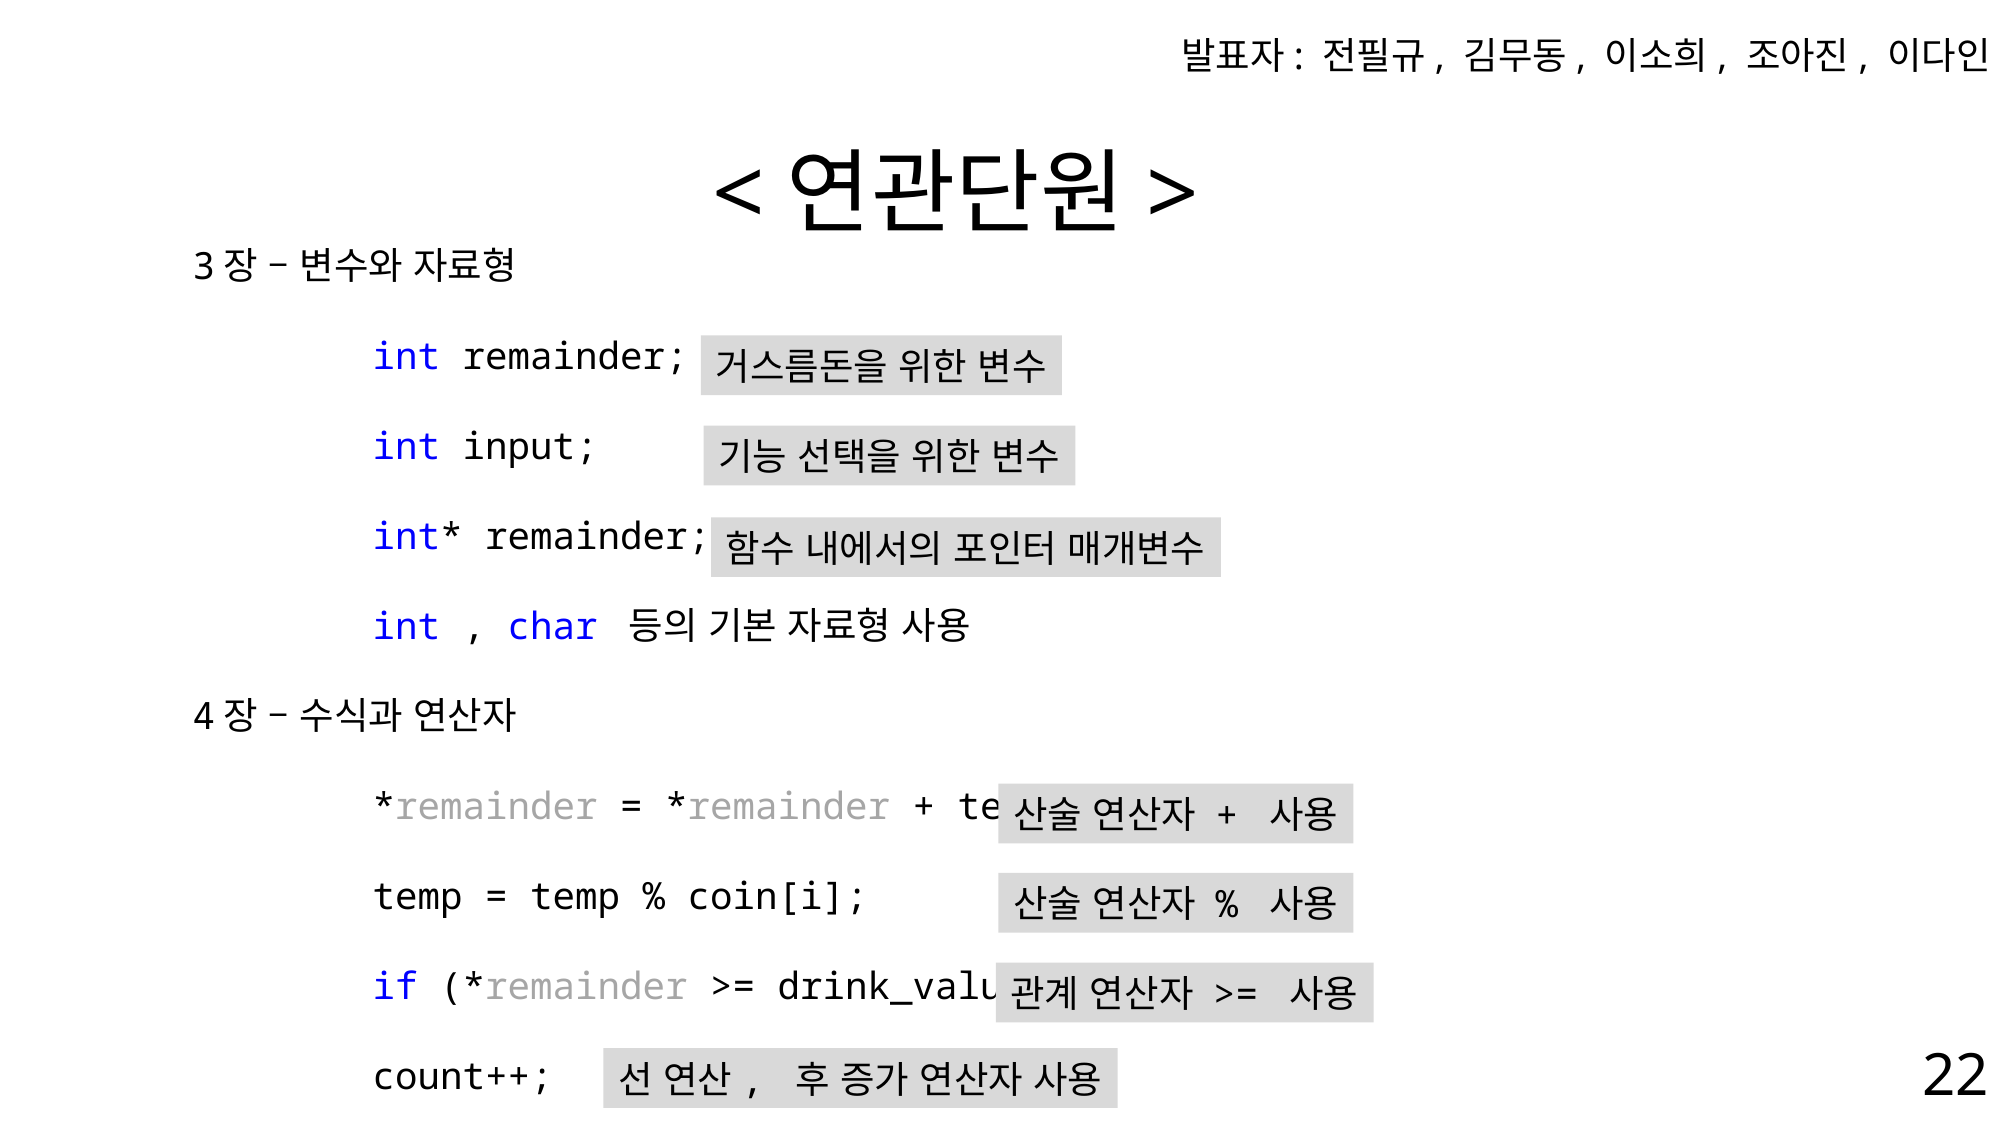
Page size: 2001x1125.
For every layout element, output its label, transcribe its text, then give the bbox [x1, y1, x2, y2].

text_box 발표자: 전필규, 김무동, 이소희, 조아진, 이다인 [1166, 24, 2000, 85]
text_box 기능 선택을 위한 변수 [703, 425, 1076, 486]
text_box 선 연산, 후 증가 연산자 사용 [603, 1048, 1118, 1108]
title <연관단원> [697, 87, 1240, 235]
text_box 3장 – 변수와 자료형 int remainder; int input; int* remainder; int , char 등의 기본 자료형 사용 4장 – 수식과 연산자 *remainder = *remainder + temp; temp = temp % coin[i]; if (*remainder >= drink_value[i]) count++; [177, 235, 1543, 1105]
text_box 22 [1907, 1029, 2000, 1114]
text_box 산술 연산자 + 사용 [998, 783, 1354, 844]
text_box 함수 내에서의 포인터 매개변수 [711, 517, 1221, 577]
text_box 관계 연산자 >= 사용 [995, 962, 1374, 1023]
text_box 거스름돈을 위한 변수 [700, 335, 1062, 396]
text_box 산술 연산자 % 사용 [998, 872, 1354, 933]
